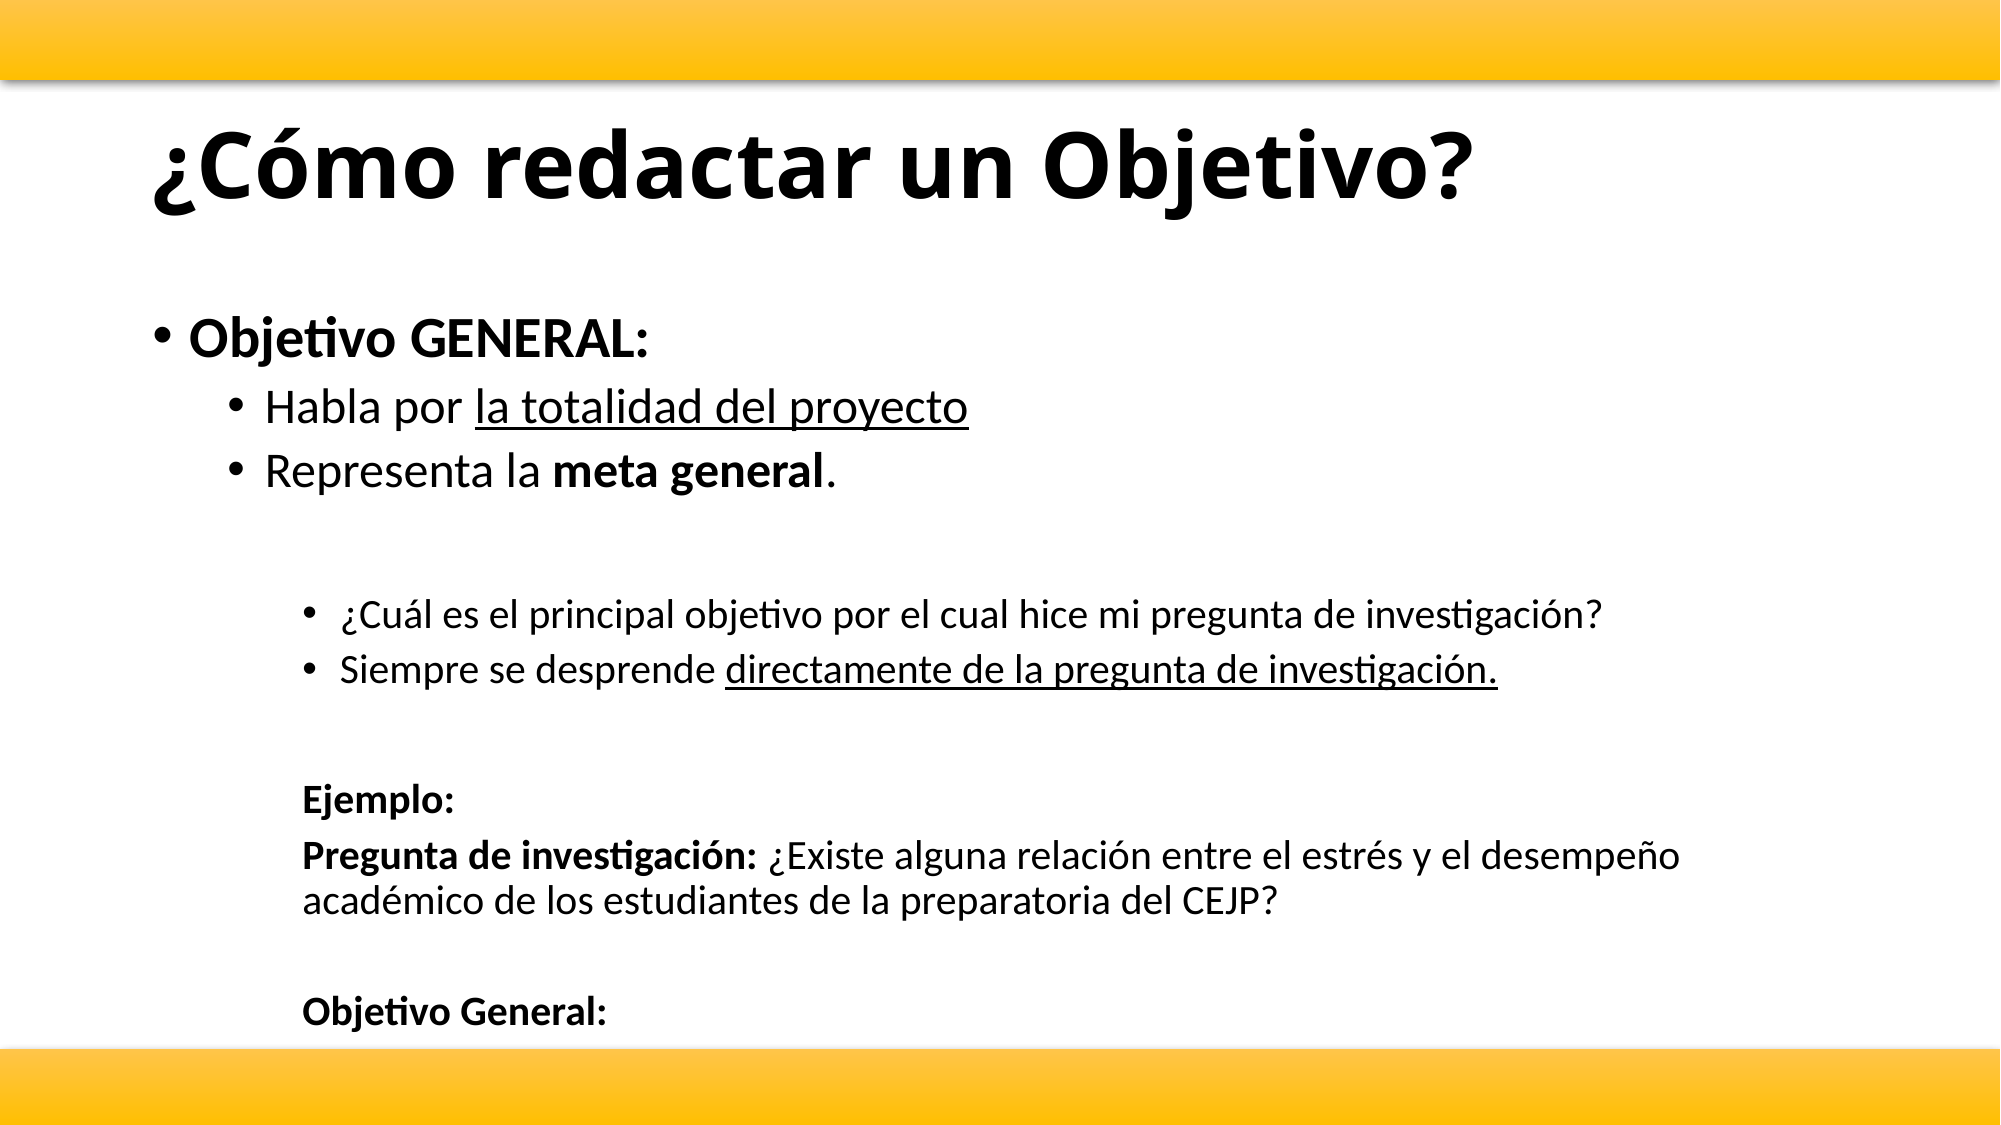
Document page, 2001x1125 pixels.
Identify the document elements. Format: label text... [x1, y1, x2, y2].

title ¿Cómo redactar un Objetivo? [137, 92, 1863, 278]
list Objetivo GENERAL: Habla por la totalidad del proyecto Representa la meta general. ¿Cuál es el principal objetivo por el cual hice mi pregunta de investigación? Siempre se desprende directamente de la pregunta de investigación. Ejemplo: Pregunta de investigación: ¿Existe alguna relación entre el estrés y el desempeño académico de los estudiantes de la preparatoria del CEJP? Objetivo General: [137, 299, 1863, 1014]
text_box [0, 0, 2000, 80]
text_box [0, 1049, 2000, 1125]
